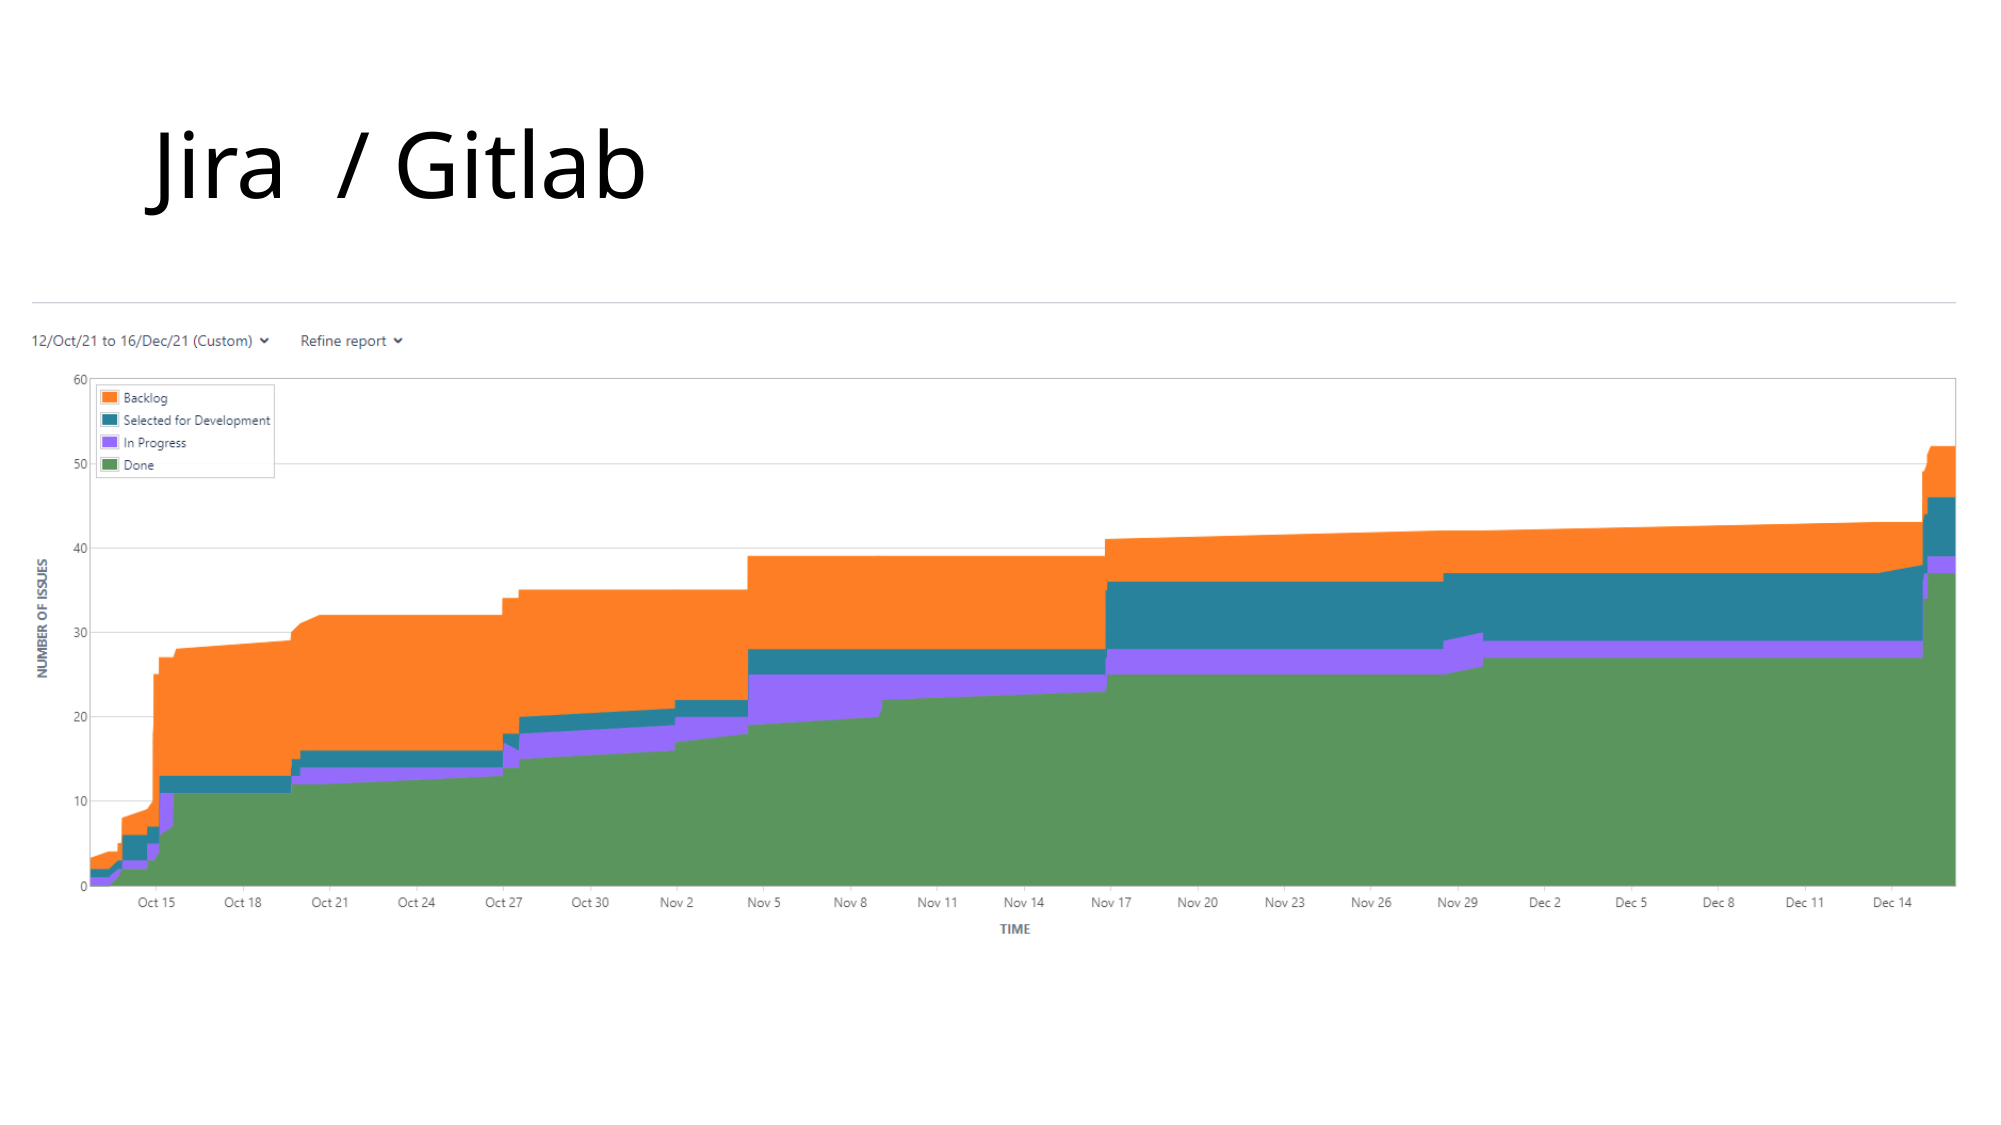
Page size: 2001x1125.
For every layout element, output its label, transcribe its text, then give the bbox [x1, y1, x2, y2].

title Jira / Gitlab [137, 59, 1863, 278]
picture [32, 299, 1968, 937]
